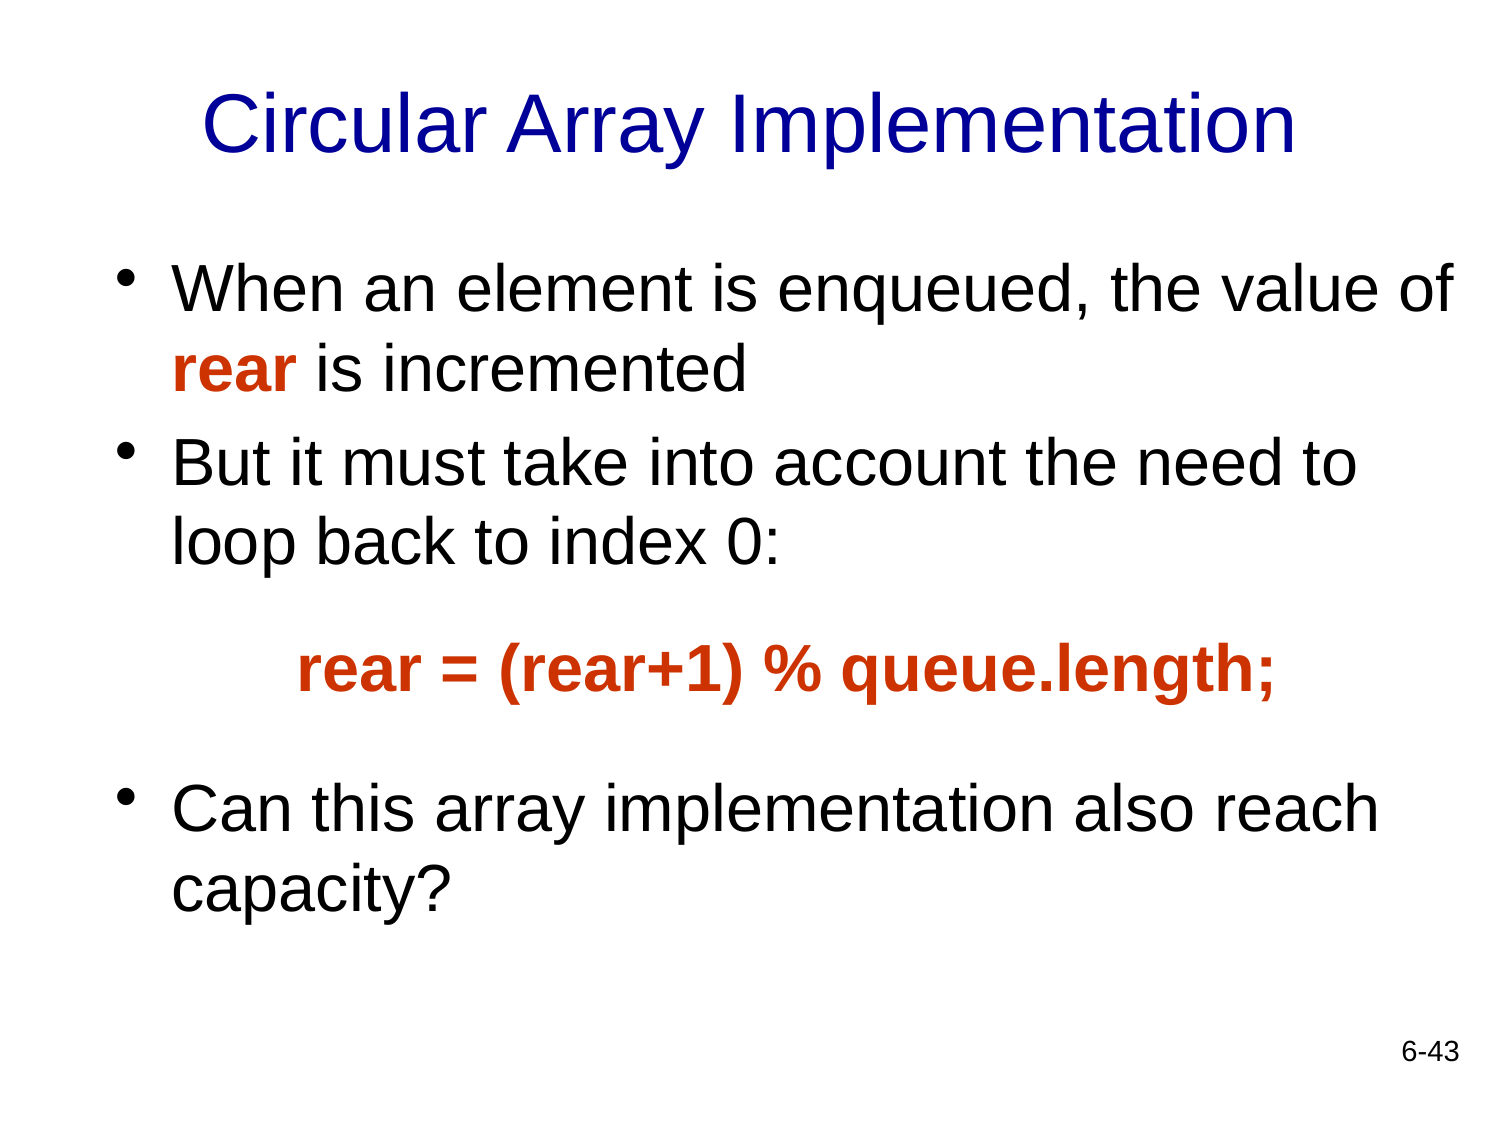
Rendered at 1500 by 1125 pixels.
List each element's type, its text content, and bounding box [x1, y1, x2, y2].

slide_number 6-43 [1162, 1024, 1476, 1101]
title Circular Array Implementation [112, 24, 1388, 213]
list When an element is enqueued, the value of rear is incremented But it must take into account the need to loop back to index 0: rear = (rear+1) % queue.length; Can this array implementation also reach capacity? [99, 237, 1476, 1001]
